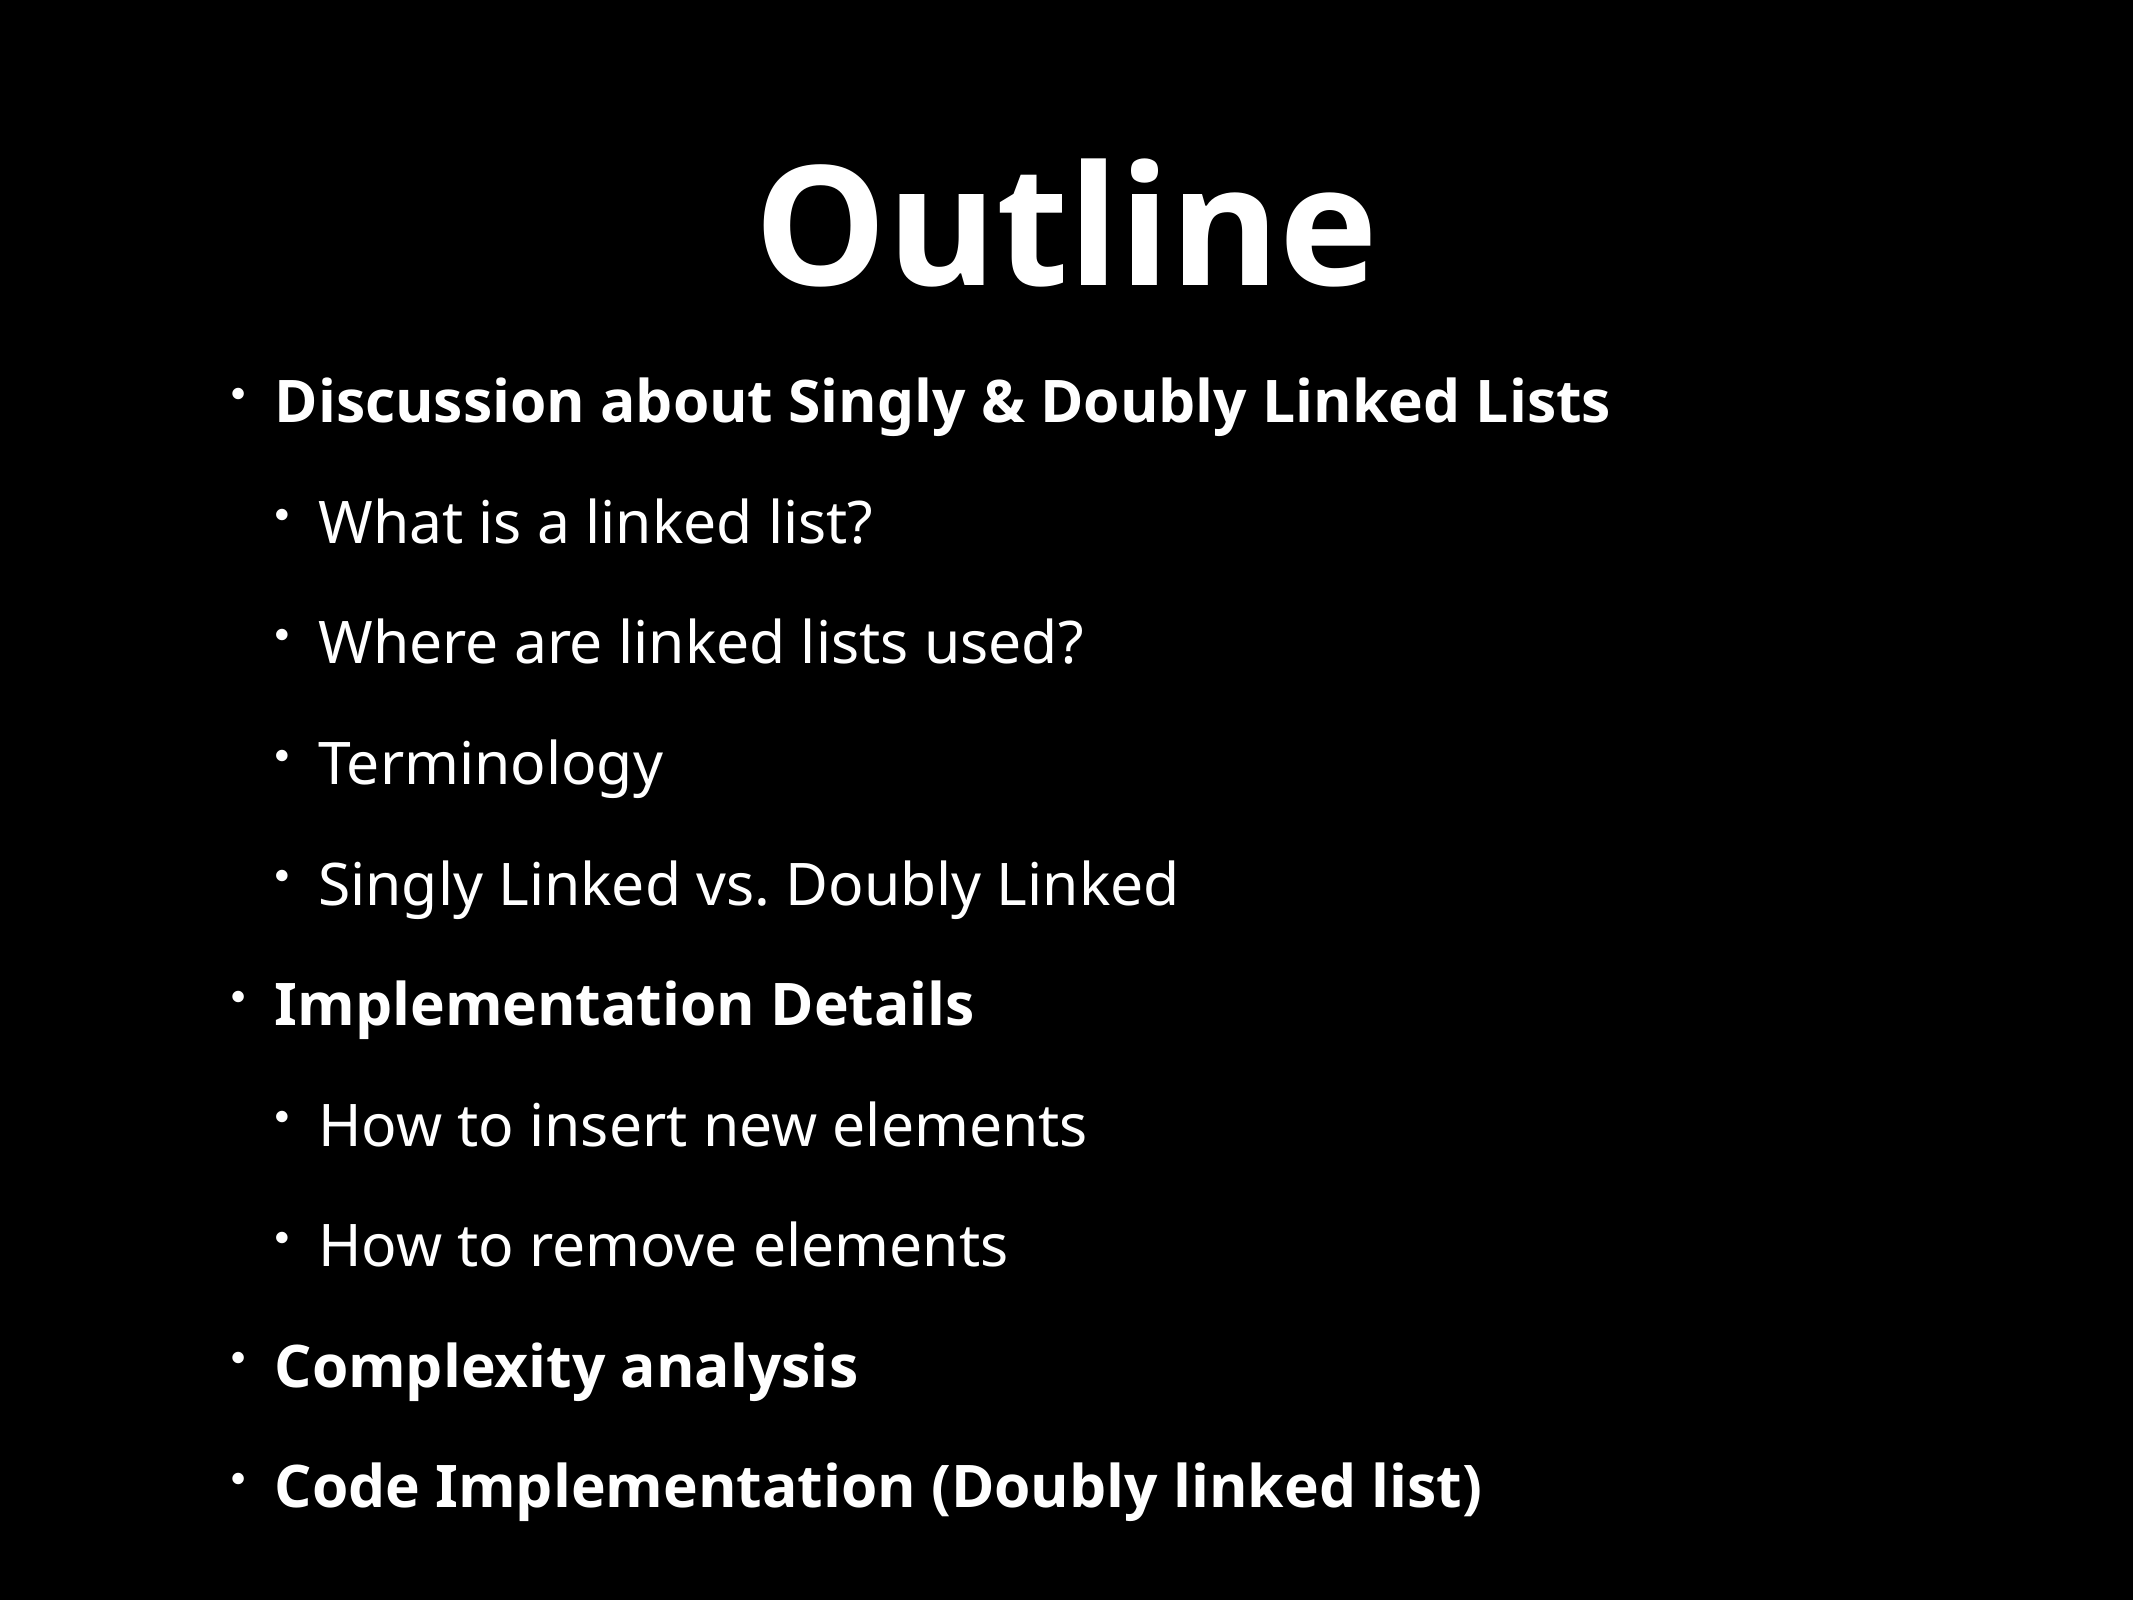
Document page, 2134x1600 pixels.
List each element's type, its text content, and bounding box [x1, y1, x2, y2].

list Discussion about Singly & Doubly Linked Lists What is a linked list? Where are linked lists used? Terminology Singly Linked vs. Doubly Linked Implementation Details How to insert new elements How to remove elements Complexity analysis Code Implementation (Doubly linked list) [221, 350, 2134, 1533]
title Outline [155, 41, 1978, 397]
